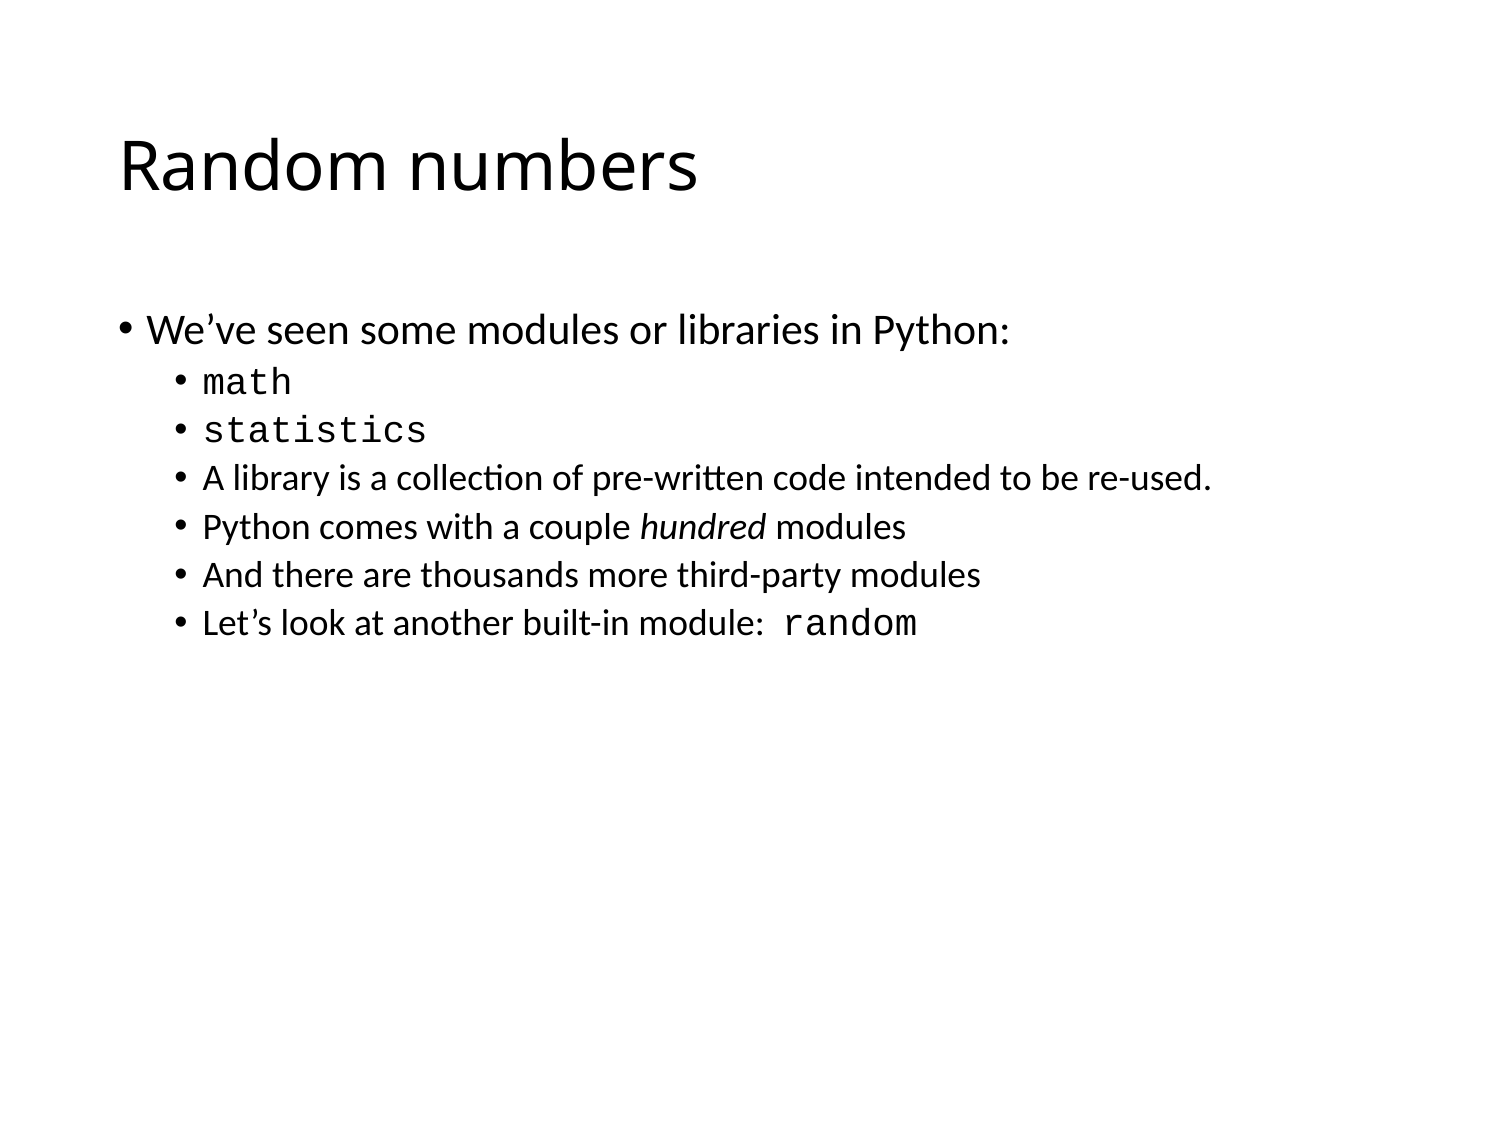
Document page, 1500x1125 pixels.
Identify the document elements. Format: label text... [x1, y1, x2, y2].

title Random numbers [103, 59, 1397, 278]
list We’ve seen some modules or libraries in Python: math statistics A library is a collection of pre-written code intended to be re-used. Python comes with a couple hundred modules And there are thousands more third-party modules Let’s look at another built-in module: random [103, 299, 1397, 1014]
